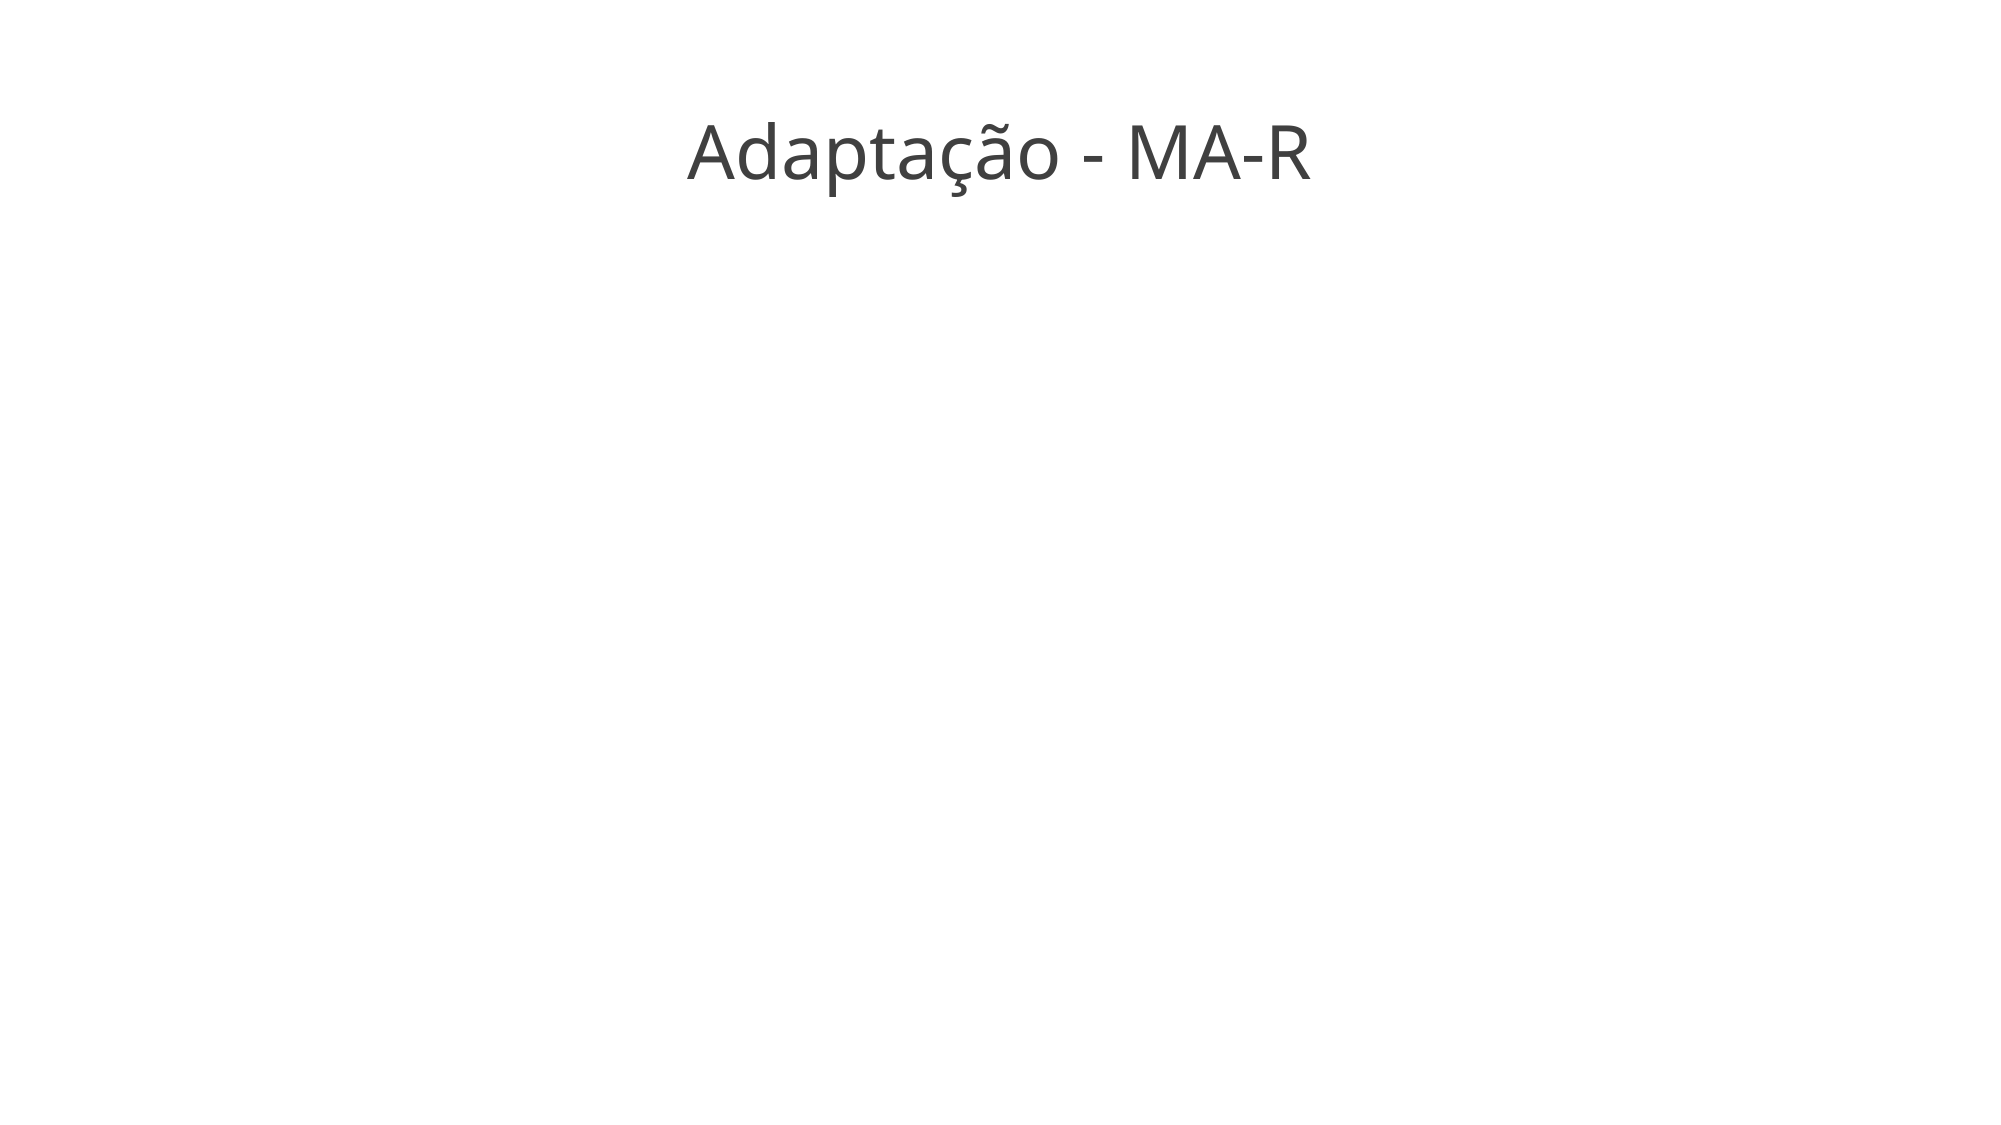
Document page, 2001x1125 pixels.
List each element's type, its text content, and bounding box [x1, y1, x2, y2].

text_box Adaptação - MA-R [0, 67, 2000, 232]
